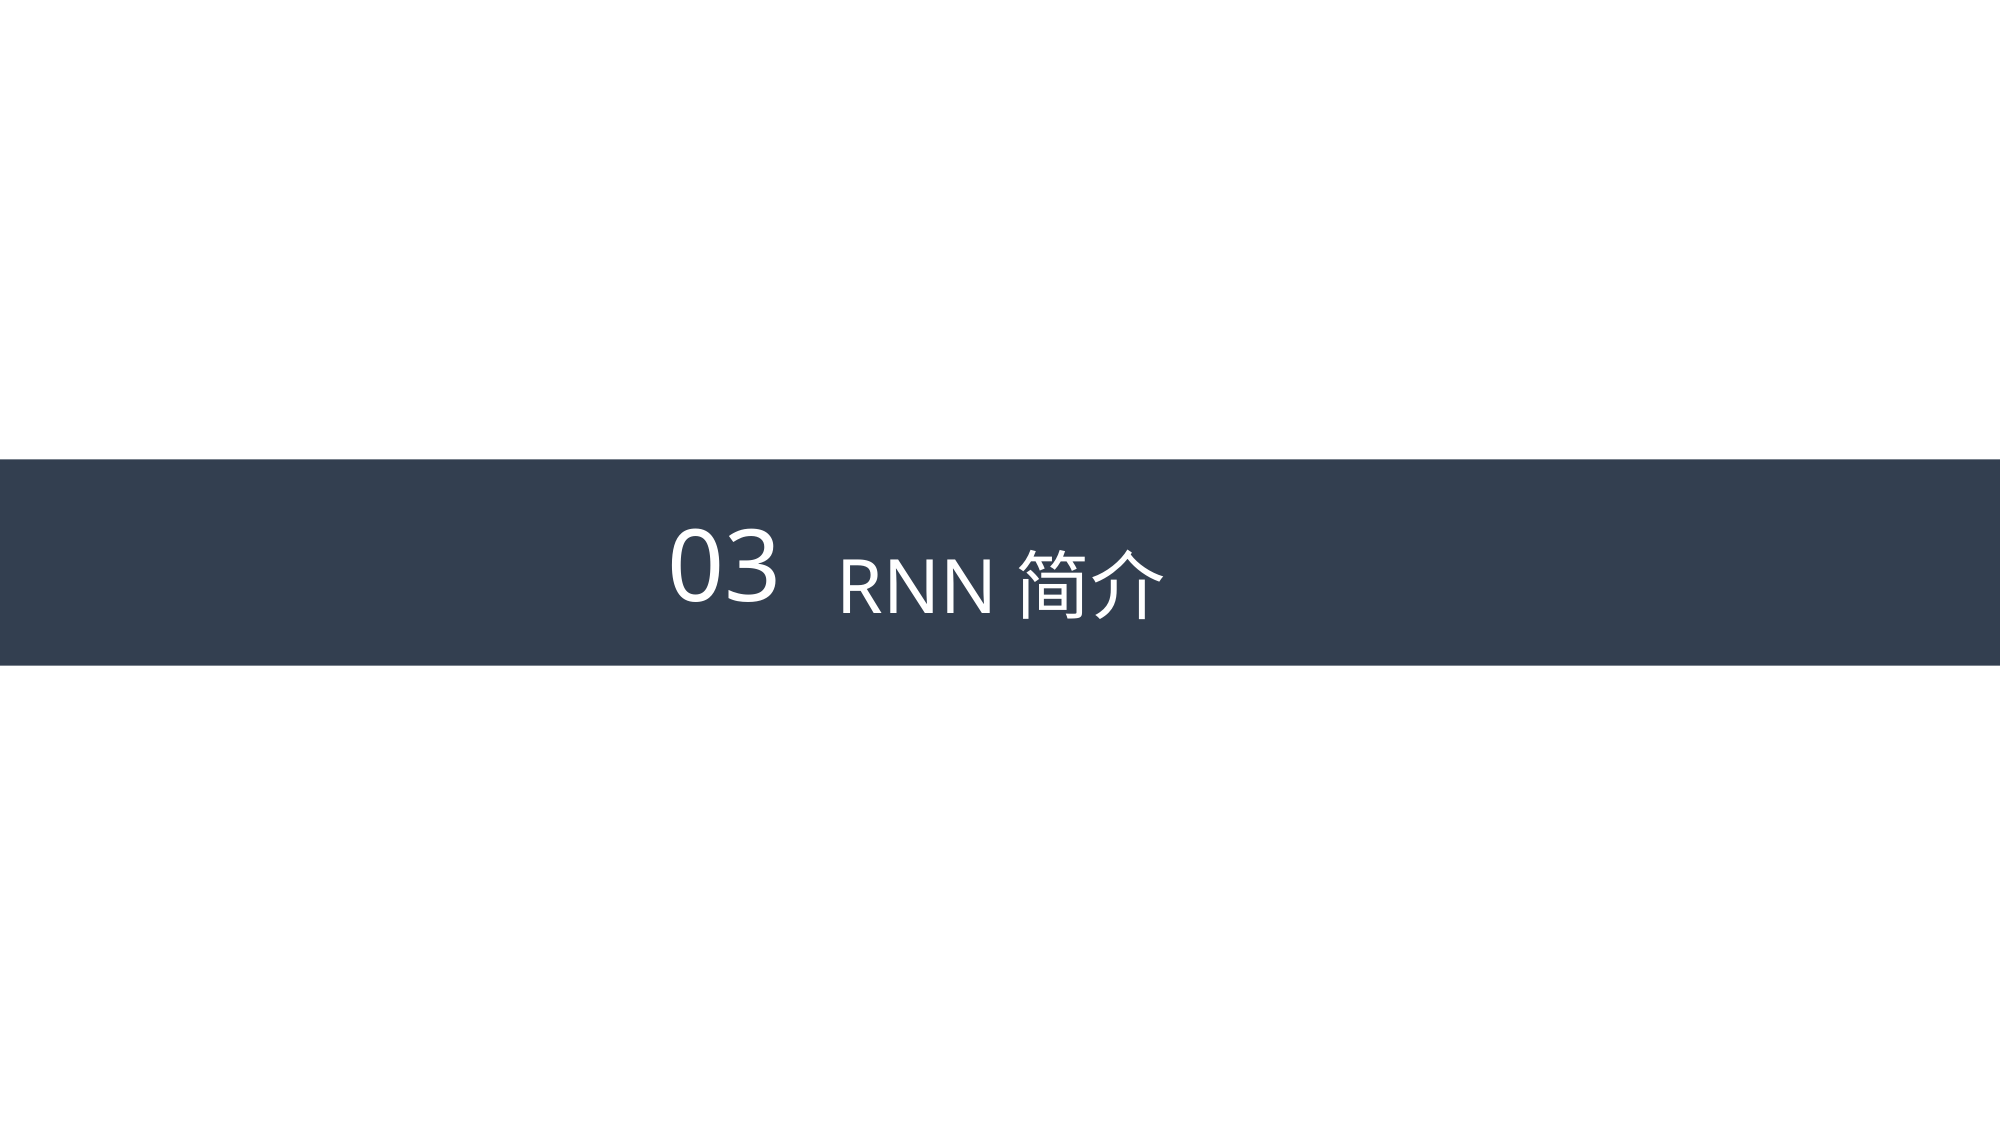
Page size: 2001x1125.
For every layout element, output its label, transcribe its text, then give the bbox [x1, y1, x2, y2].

text_box [0, 458, 2000, 667]
text_box 03 [652, 494, 797, 629]
text_box RNN简介 [822, 440, 1532, 636]
